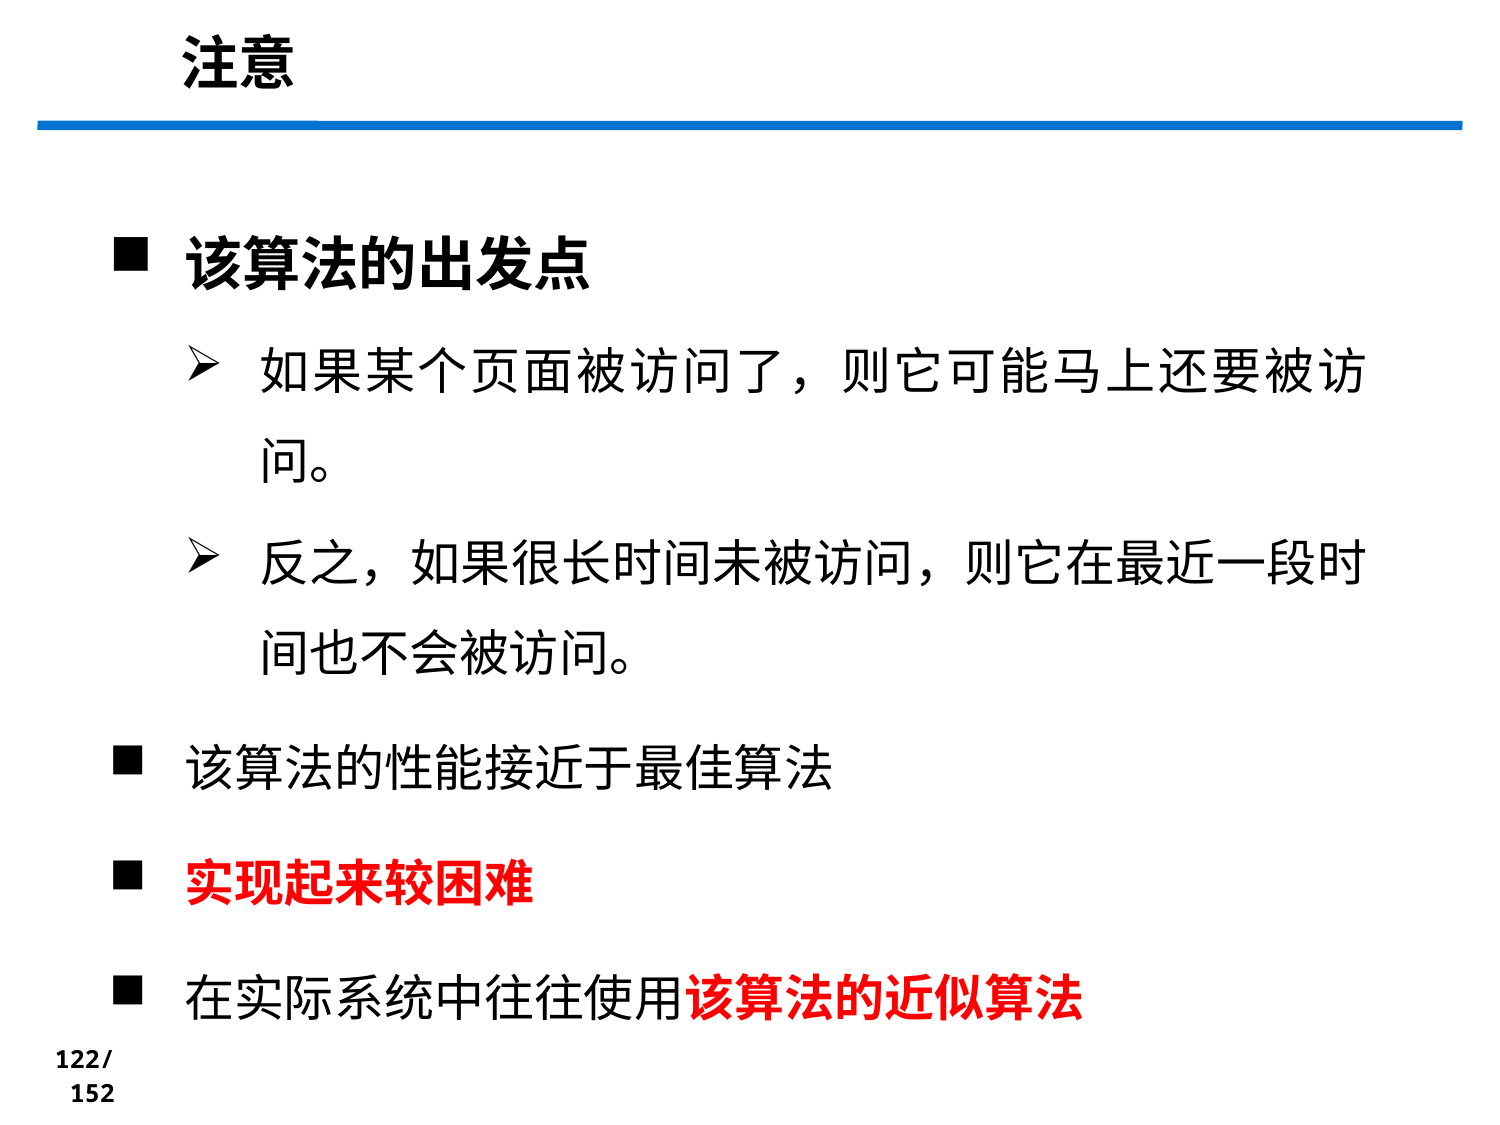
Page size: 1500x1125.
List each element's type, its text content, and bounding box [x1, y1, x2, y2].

text_box 该算法的出发点 如果某个页面被访问了，则它可能马上还要被访问。 反之，如果很长时间未被访问，则它在最近一段时间也不会被访问。 该算法的性能接近于最佳算法 实现起来较困难 在实际系统中往往使用该算法的近似算法 [94, 184, 1382, 1035]
text_box 注意 [165, 19, 1500, 104]
